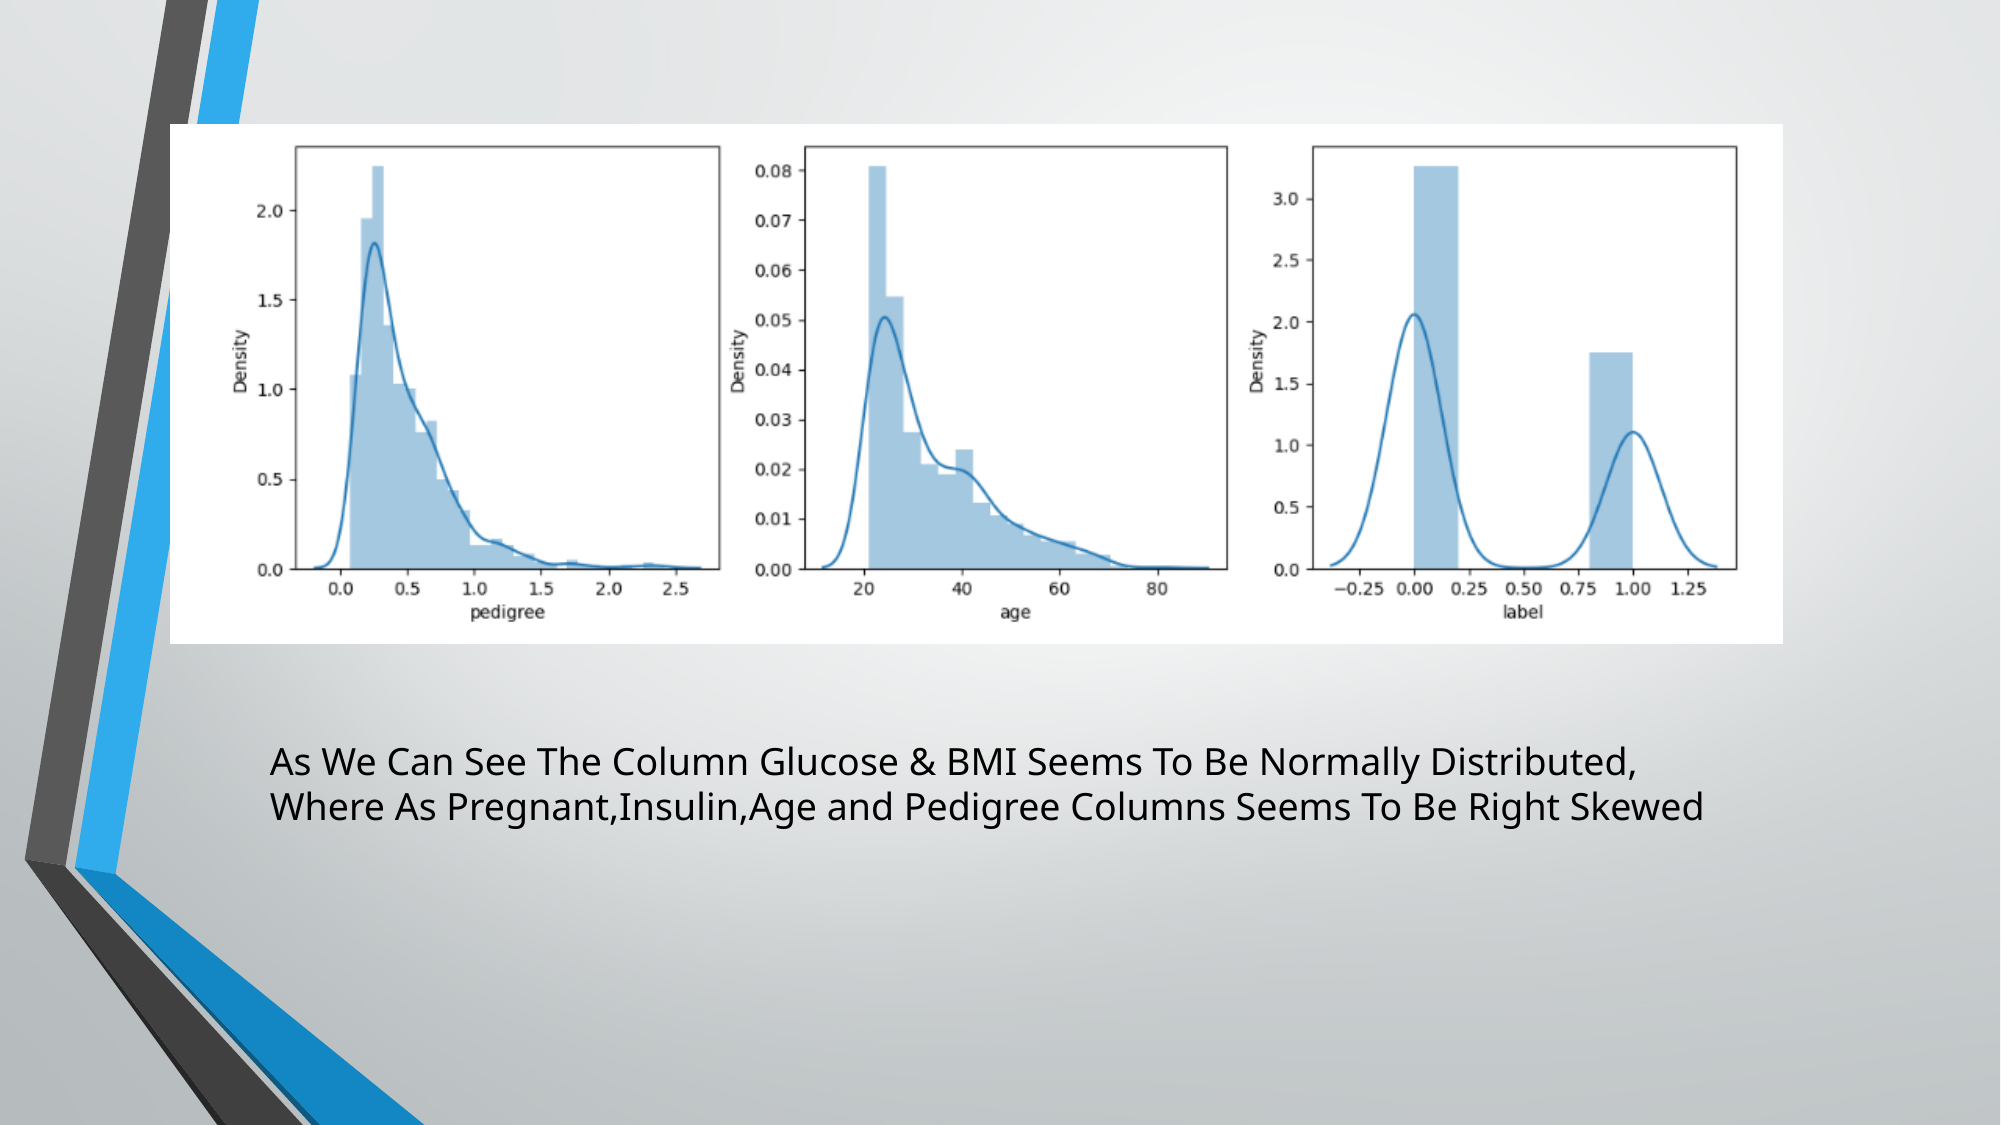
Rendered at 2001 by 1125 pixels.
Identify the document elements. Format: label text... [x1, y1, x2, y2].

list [169, 124, 1784, 644]
text_box As We Can See The Column Glucose & BMI Seems To Be Normally Distributed, Where As Pregnant,Insulin,Age and Pedigree Columns Seems To Be Right Skewed [255, 730, 1753, 836]
